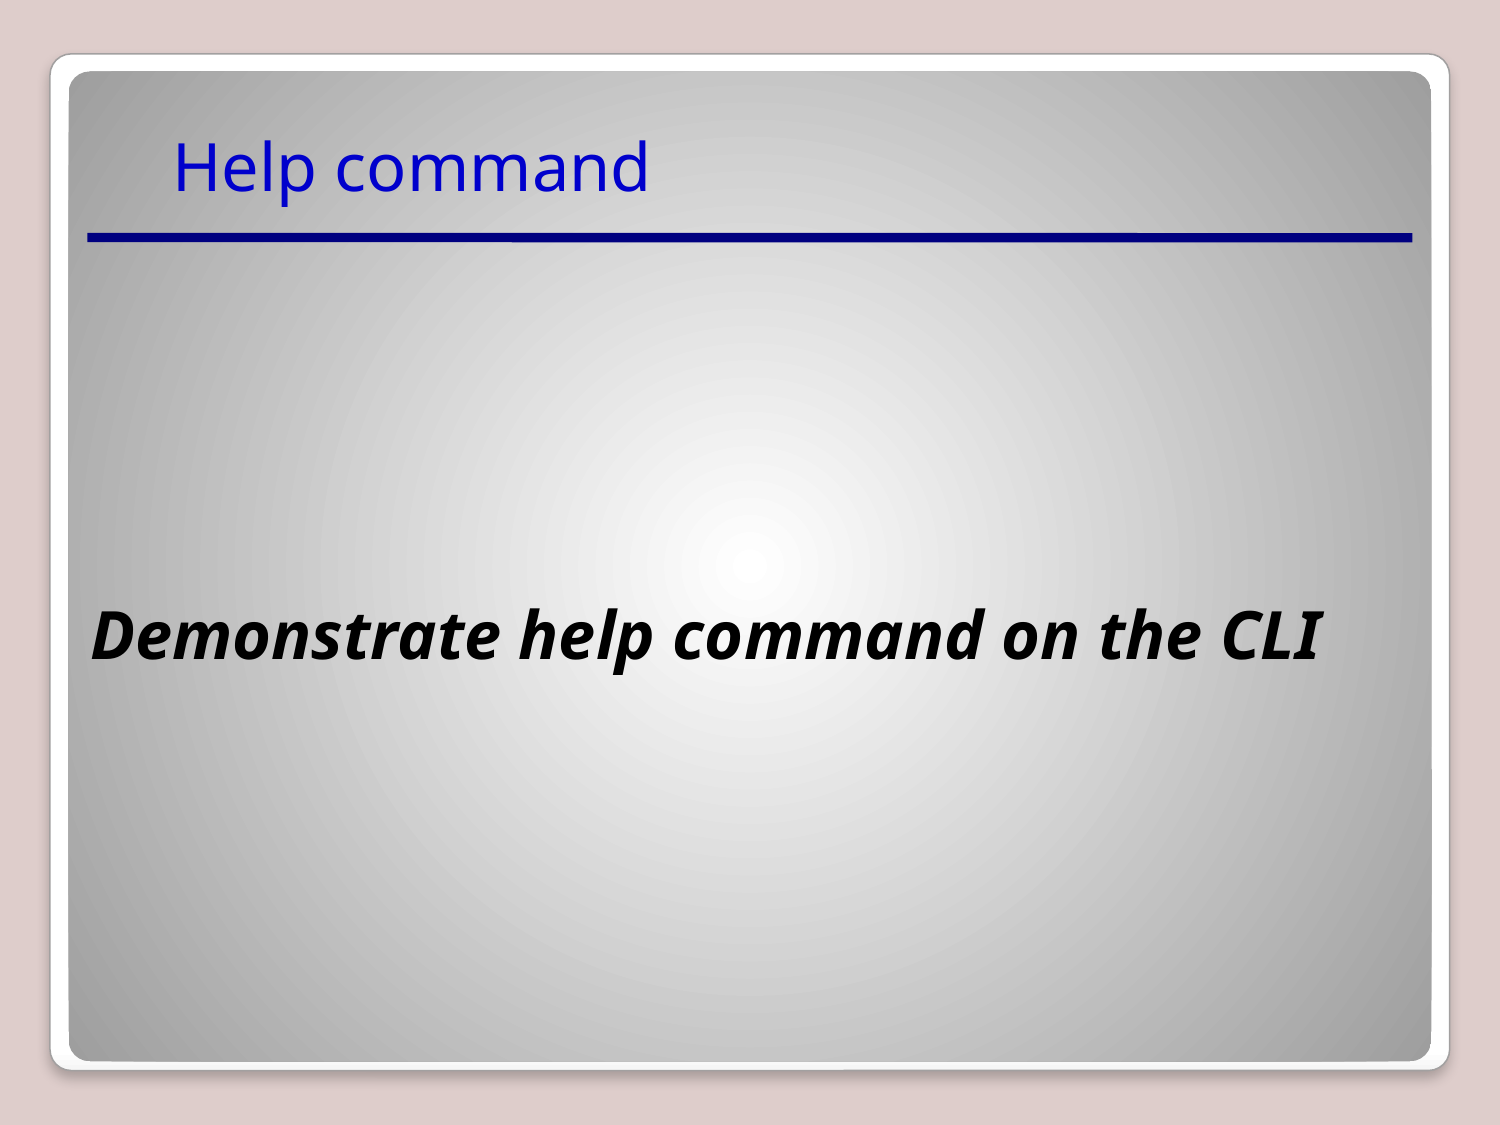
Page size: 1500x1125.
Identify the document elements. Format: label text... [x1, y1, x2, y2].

title Help command [157, 120, 1270, 212]
list Demonstrate help command on the CLI [75, 212, 1413, 1050]
